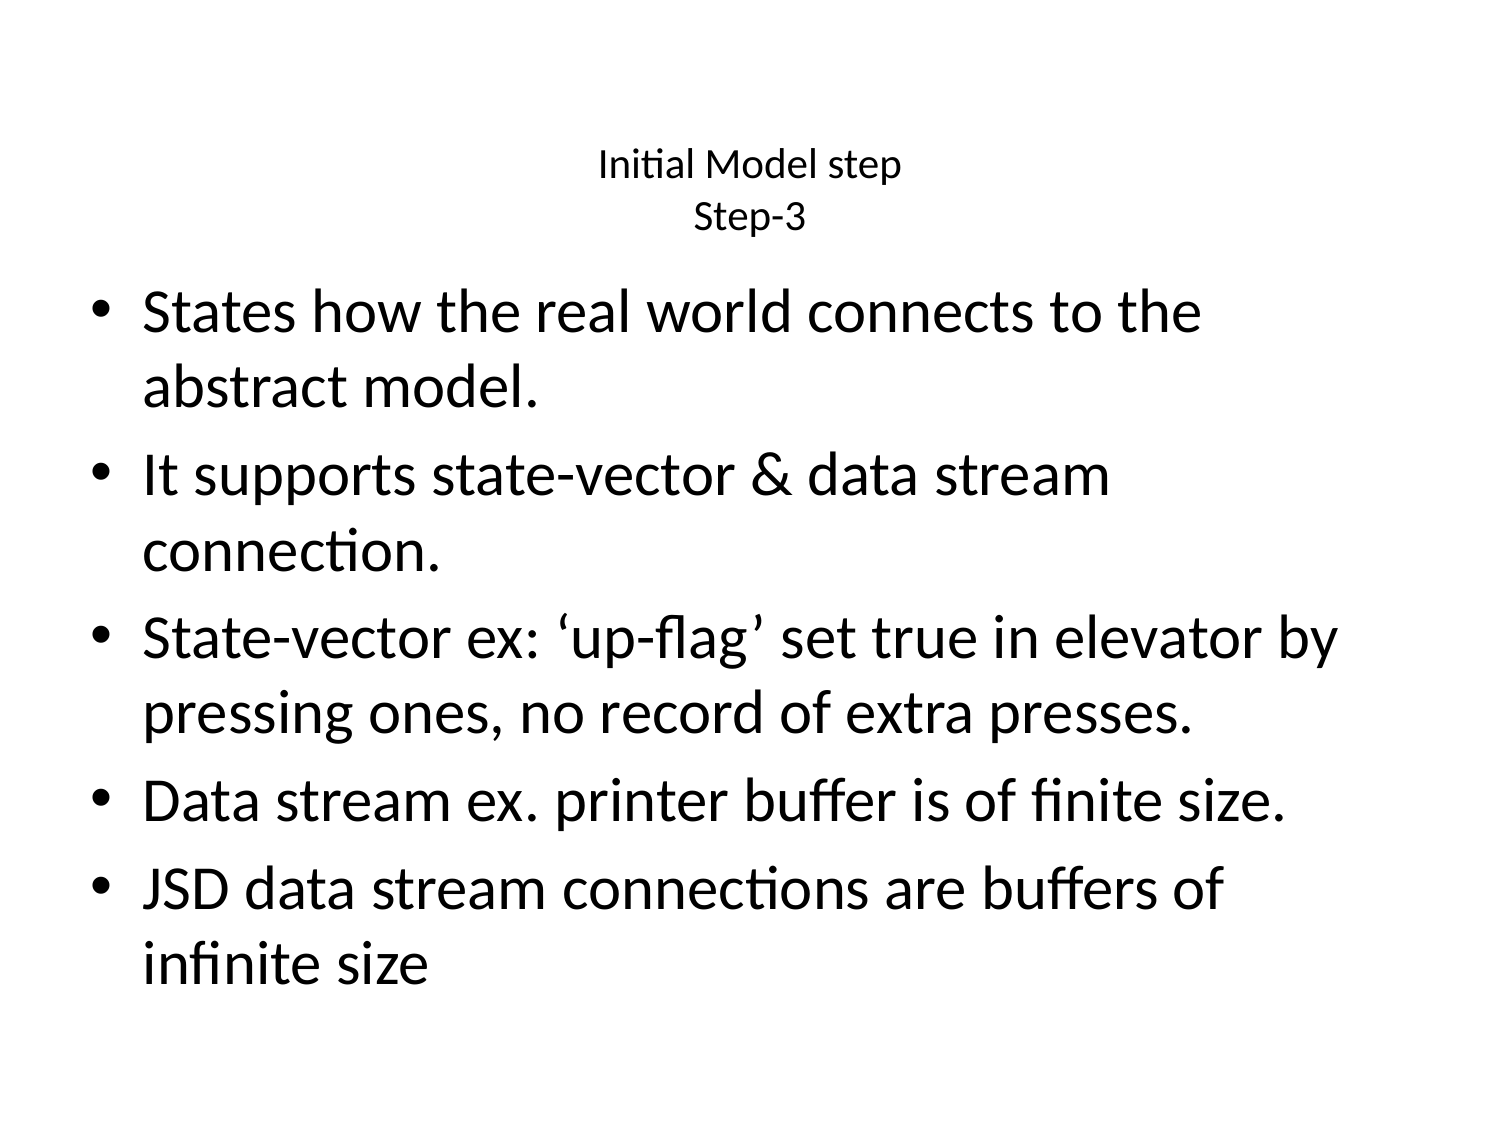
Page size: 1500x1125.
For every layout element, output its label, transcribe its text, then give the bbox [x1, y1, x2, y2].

title Initial Model step Step-3 [75, 75, 1425, 262]
list States how the real world connects to the abstract model. It supports state-vector & data stream connection. State-vector ex: ‘up-flag’ set true in elevator by pressing ones, no record of extra presses. Data stream ex. printer buffer is of finite size. JSD data stream connections are buffers of infinite size [75, 262, 1425, 1005]
